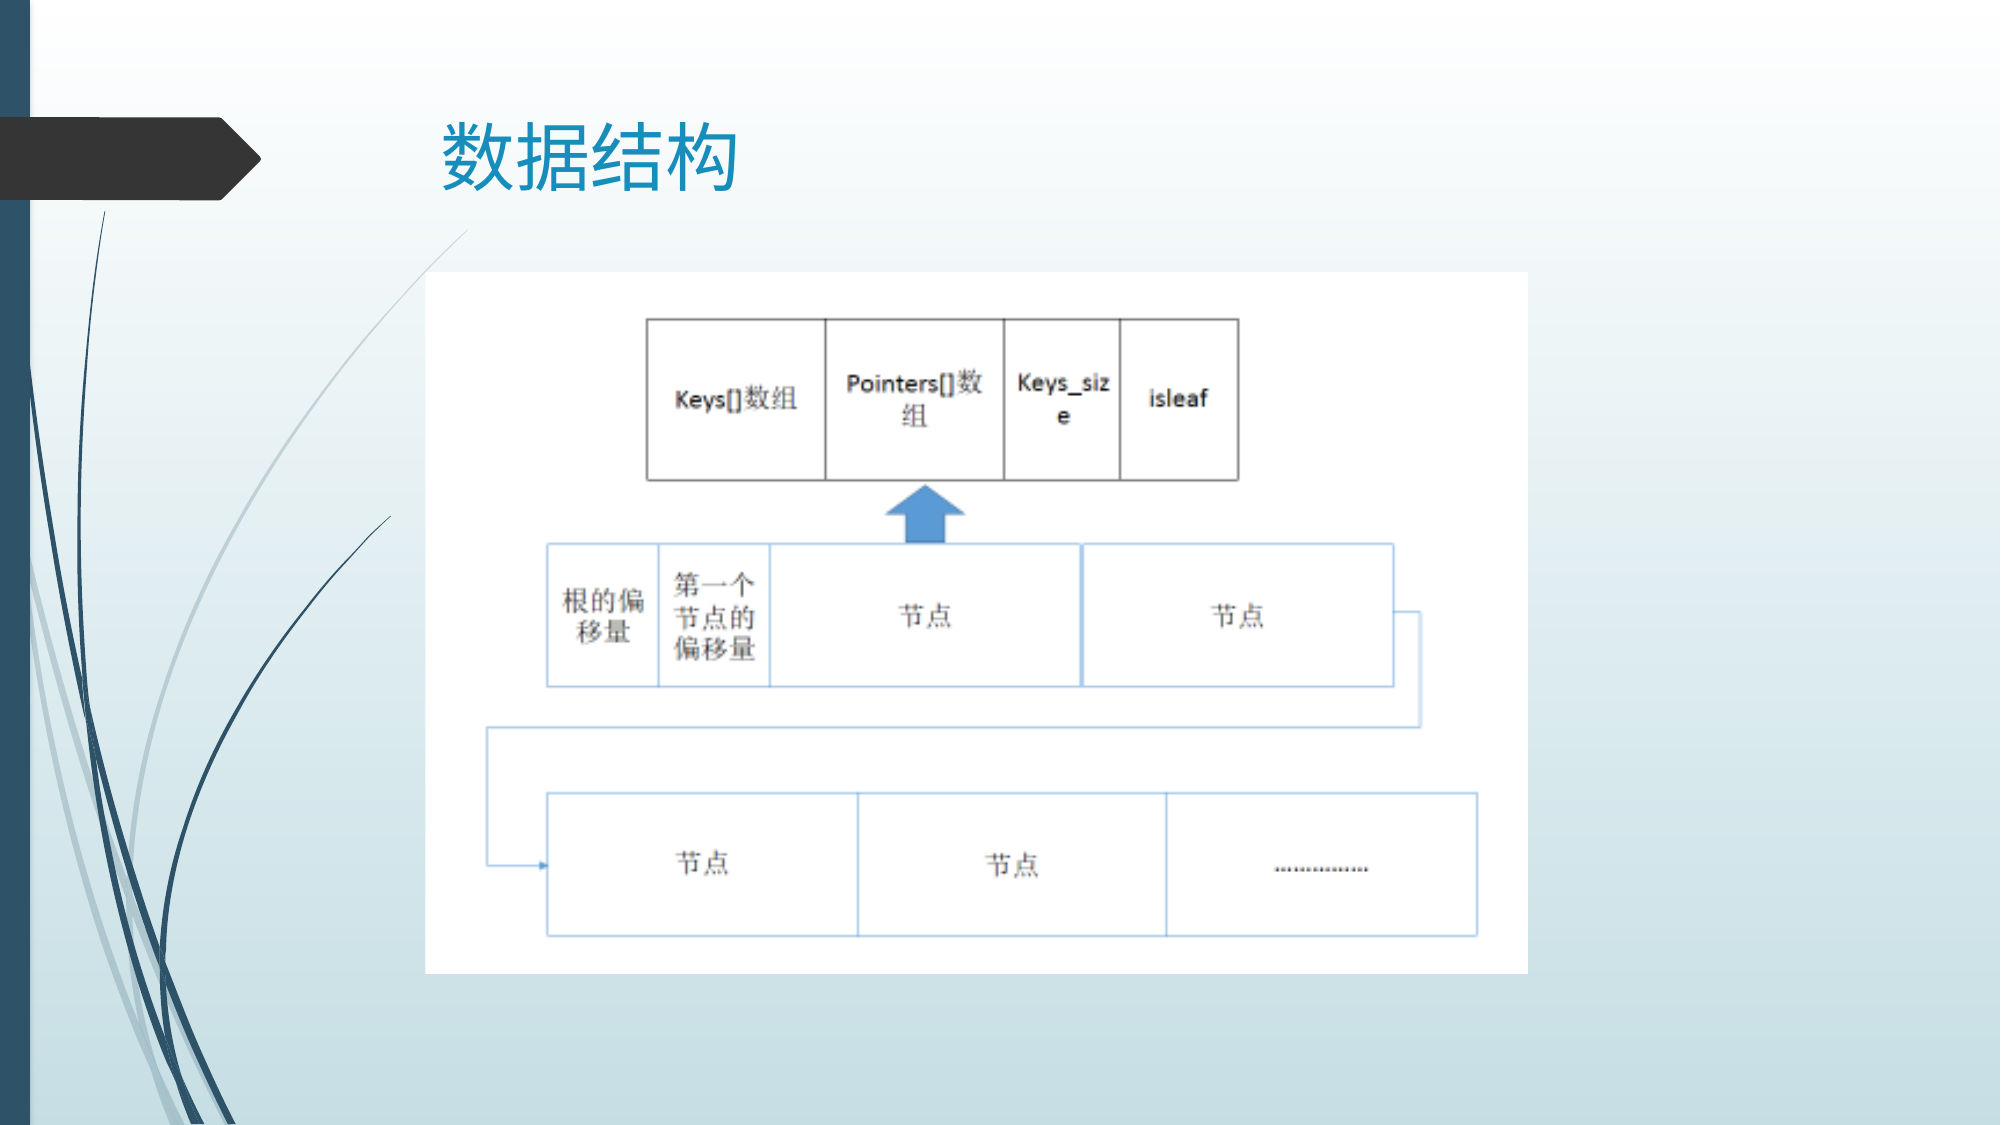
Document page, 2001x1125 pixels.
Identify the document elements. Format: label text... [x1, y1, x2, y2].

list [425, 272, 1529, 975]
title 数据结构 [425, 102, 1888, 313]
